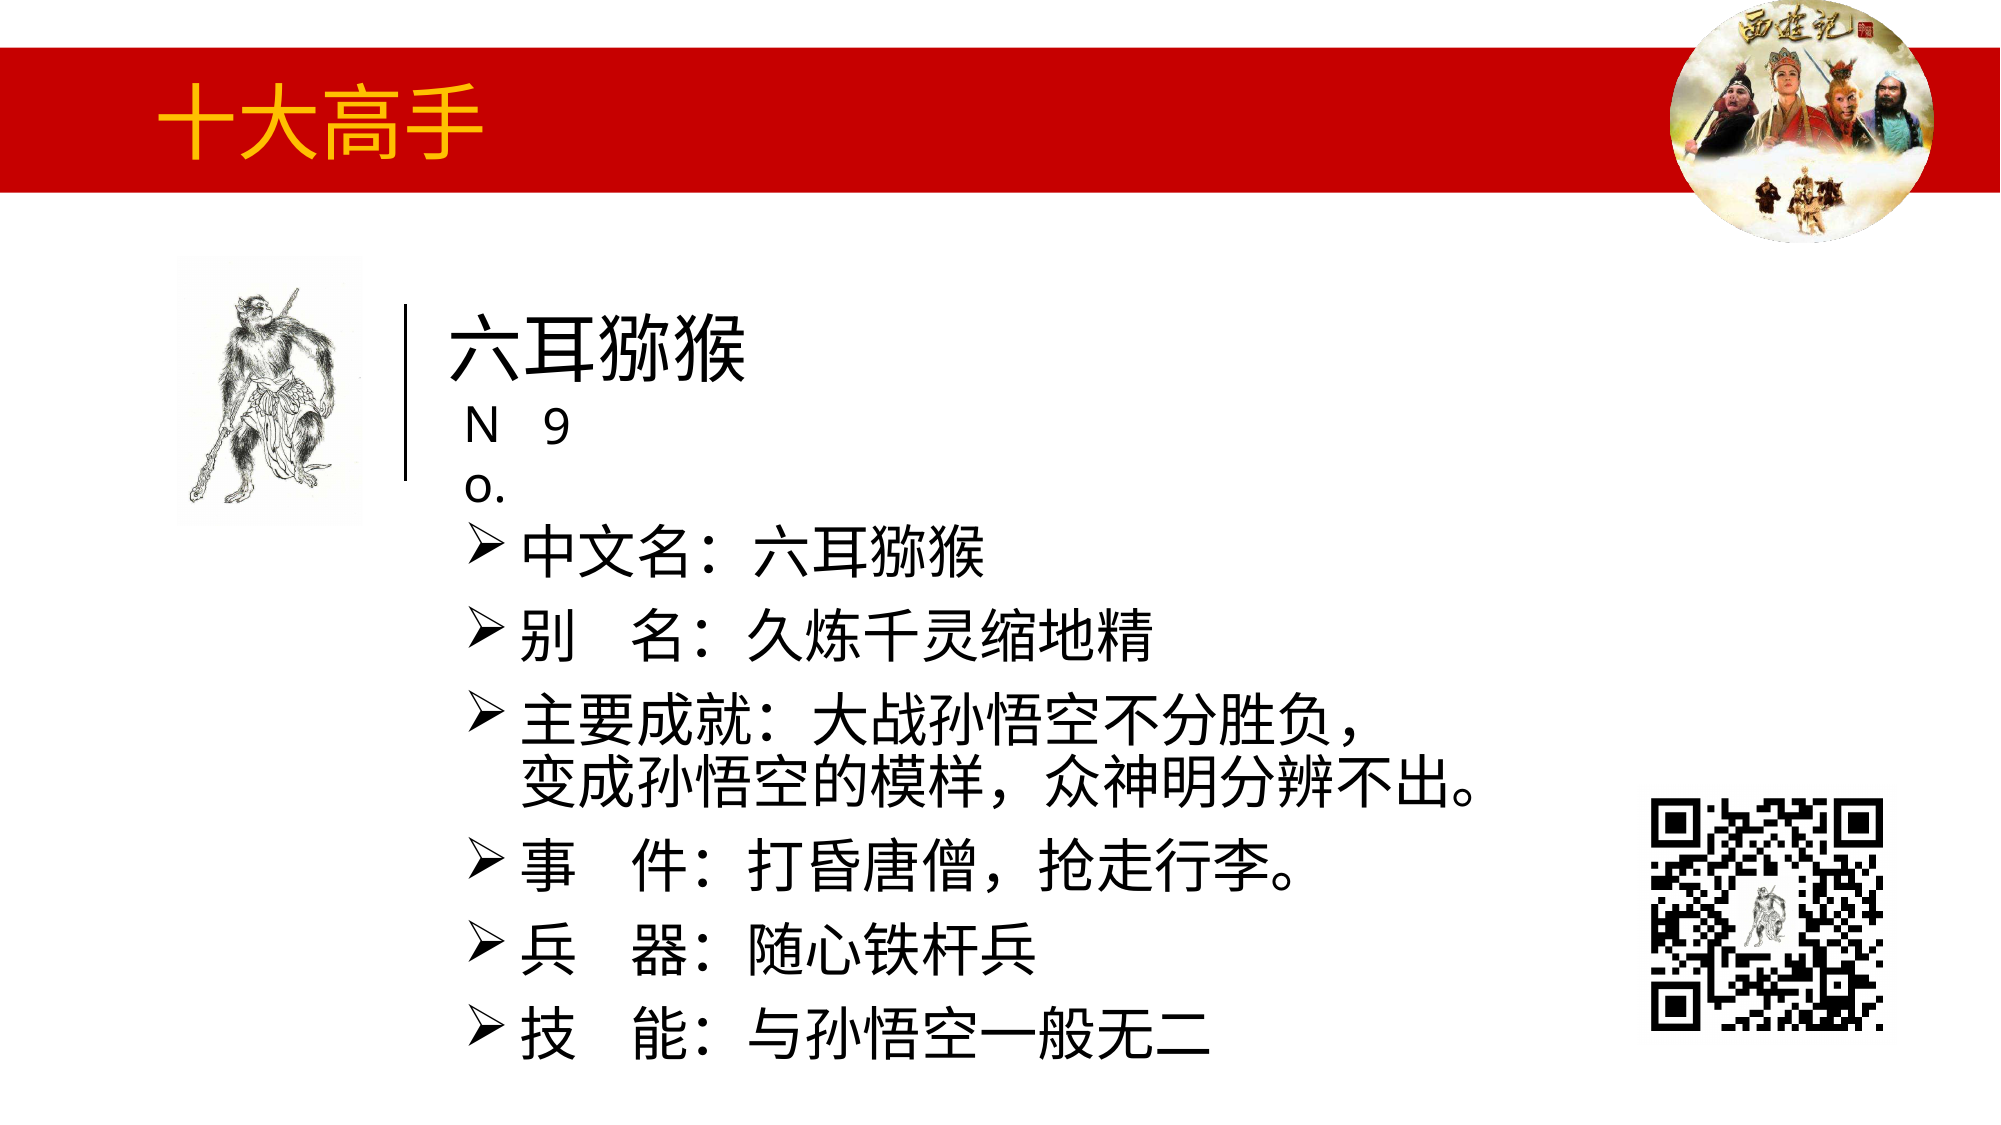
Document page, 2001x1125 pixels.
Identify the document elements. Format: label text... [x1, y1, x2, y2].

picture [1670, 0, 1934, 243]
list 六耳猕猴 [432, 304, 1422, 379]
picture [177, 256, 363, 526]
list 中文名：六耳猕猴 别 名：久炼千灵缩地精 主要成就：大战孙悟空不分胜负， 变成孙悟空的模样，众神明分辨不出。 事 件：打昏唐僧，抢走行李。 兵 器：随心铁杆兵 技 能：与孙悟空一般无二 [448, 515, 1897, 1045]
list 9 [527, 393, 1223, 472]
picture [1636, 784, 1897, 1045]
